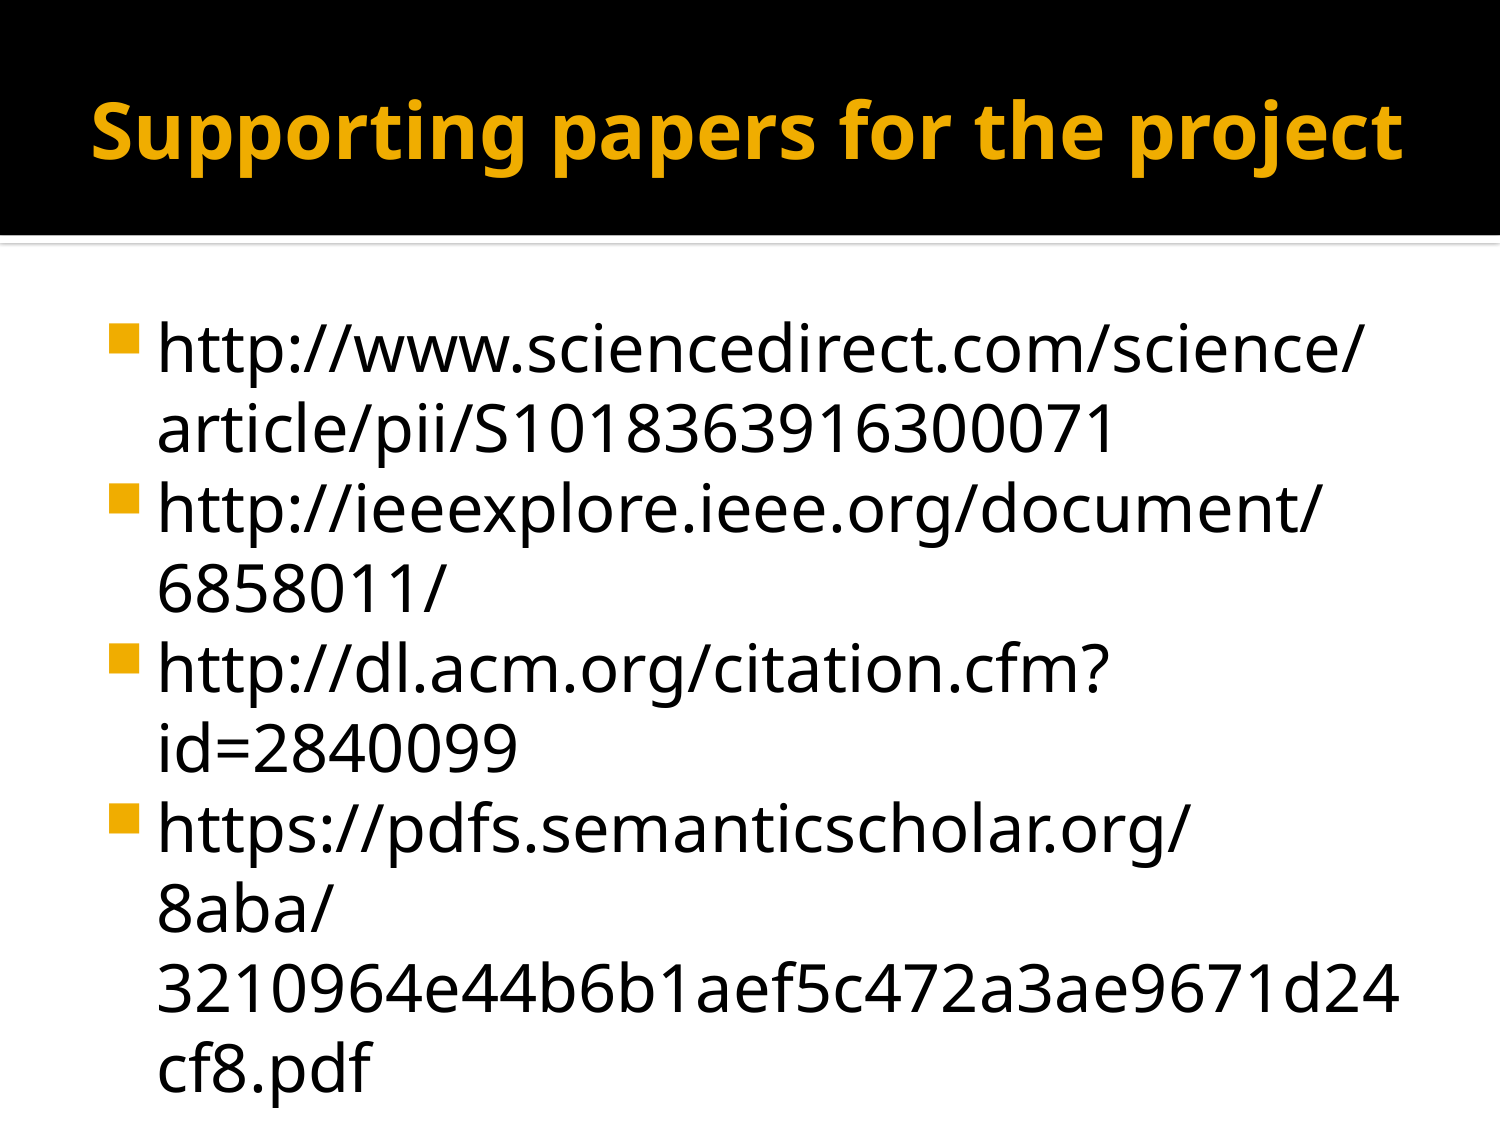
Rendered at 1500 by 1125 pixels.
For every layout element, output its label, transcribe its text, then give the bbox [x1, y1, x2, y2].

list http://www.sciencedirect.com/science/article/pii/S1018363916300071 http://ieeexplore.ieee.org/document/6858011/ http://dl.acm.org/citation.cfm?id=2840099 https://pdfs.semanticscholar.org/8aba/3210964e44b6b1aef5c472a3ae9671d24cf8.pdf [75, 291, 1425, 1050]
title Supporting papers for the project [75, 25, 1425, 231]
